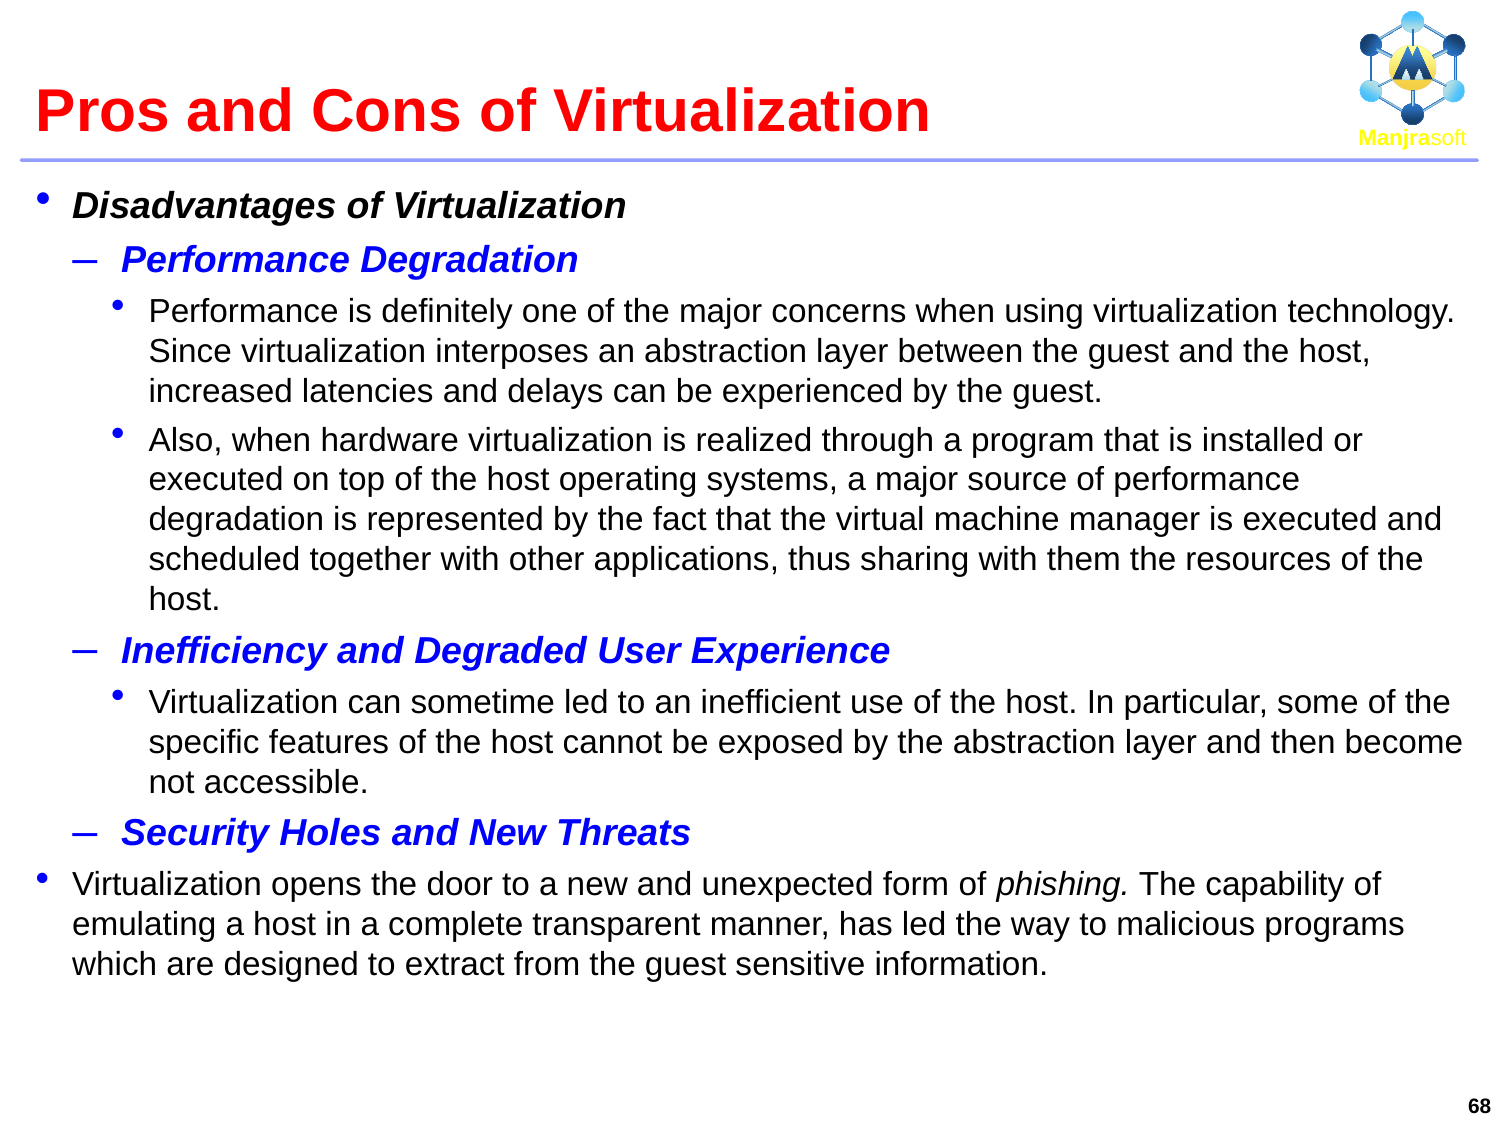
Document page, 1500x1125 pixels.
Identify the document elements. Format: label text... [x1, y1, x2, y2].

list Disadvantages of Virtualization Performance Degradation Performance is definitely one of the major concerns when using virtualization technology. Since virtualization interposes an abstraction layer between the guest and the host, increased latencies and delays can be experienced by the guest. Also, when hardware virtualization is realized through a program that is installed or executed on top of the host operating systems, a major source of performance degradation is represented by the fact that the virtual machine manager is executed and scheduled together with other applications, thus sharing with them the resources of the host. Inefficiency and Degraded User Experience Virtualization can sometime led to an inefficient use of the host. In particular, some of the specific features of the host cannot be exposed by the abstraction layer and then become not accessible. Security Holes and New Threats Virtualization opens the door to a new and unexpected form of phishing. The capability of emulating a host in a complete transparent manner, has led the way to malicious programs which are designed to extract from the guest sensitive information. [26, 176, 1479, 1092]
title Pros and Cons of Virtualization [26, 0, 1479, 145]
footer [0, 1096, 1500, 1125]
